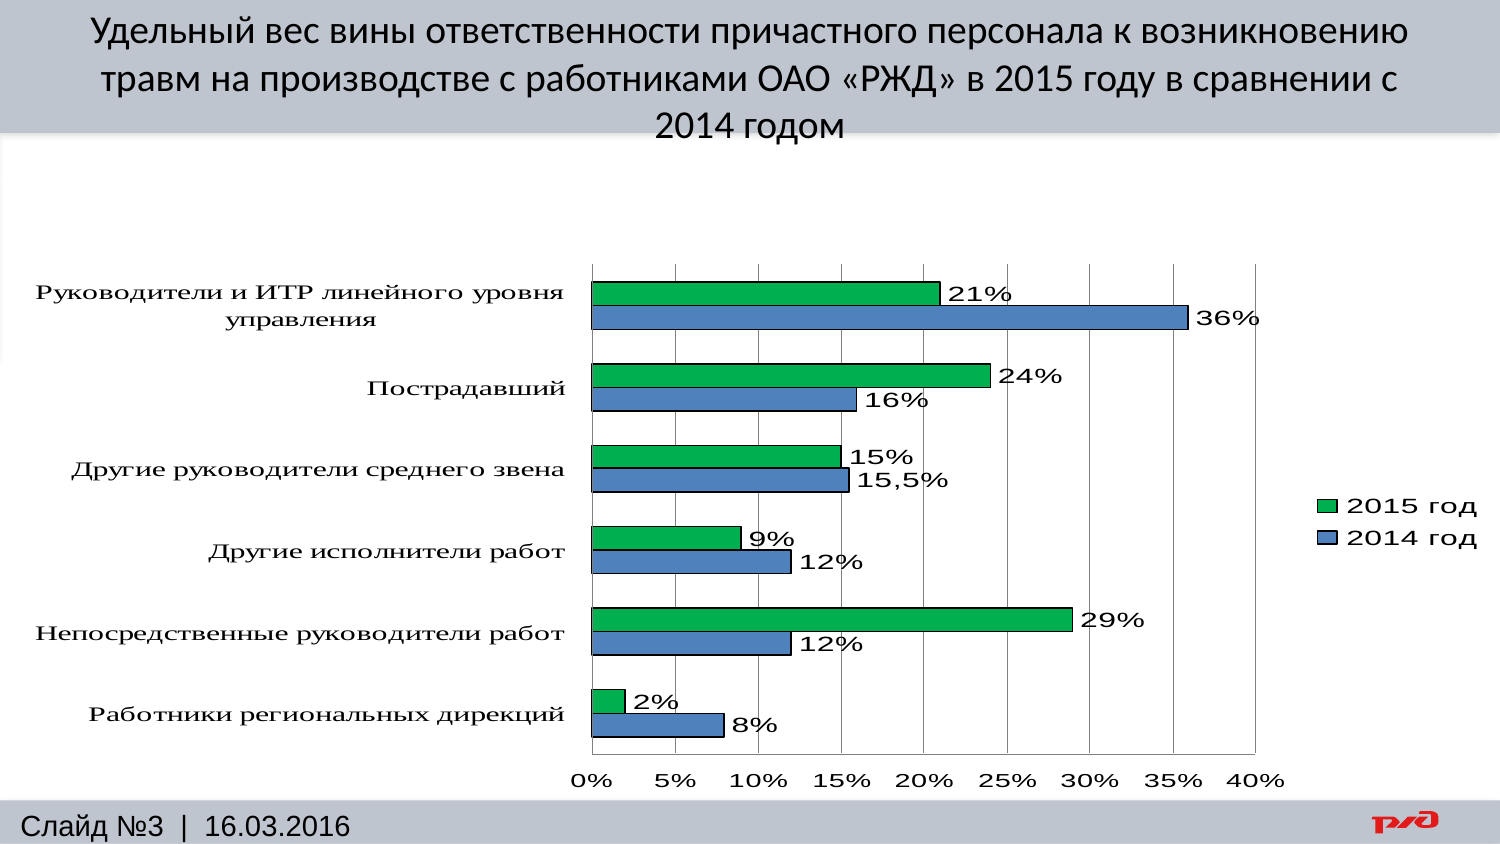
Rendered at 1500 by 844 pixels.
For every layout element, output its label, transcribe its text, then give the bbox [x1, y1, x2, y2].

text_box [0, 161, 1500, 801]
text_box Слайд №3 | 16.03.2016 [5, 809, 1341, 844]
title Удельный вес вины ответственности причастного персонала к возникновению травм на производстве с работниками ОАО «РЖД» в 2015 году в сравнении с 2014 годом [74, 0, 1426, 151]
